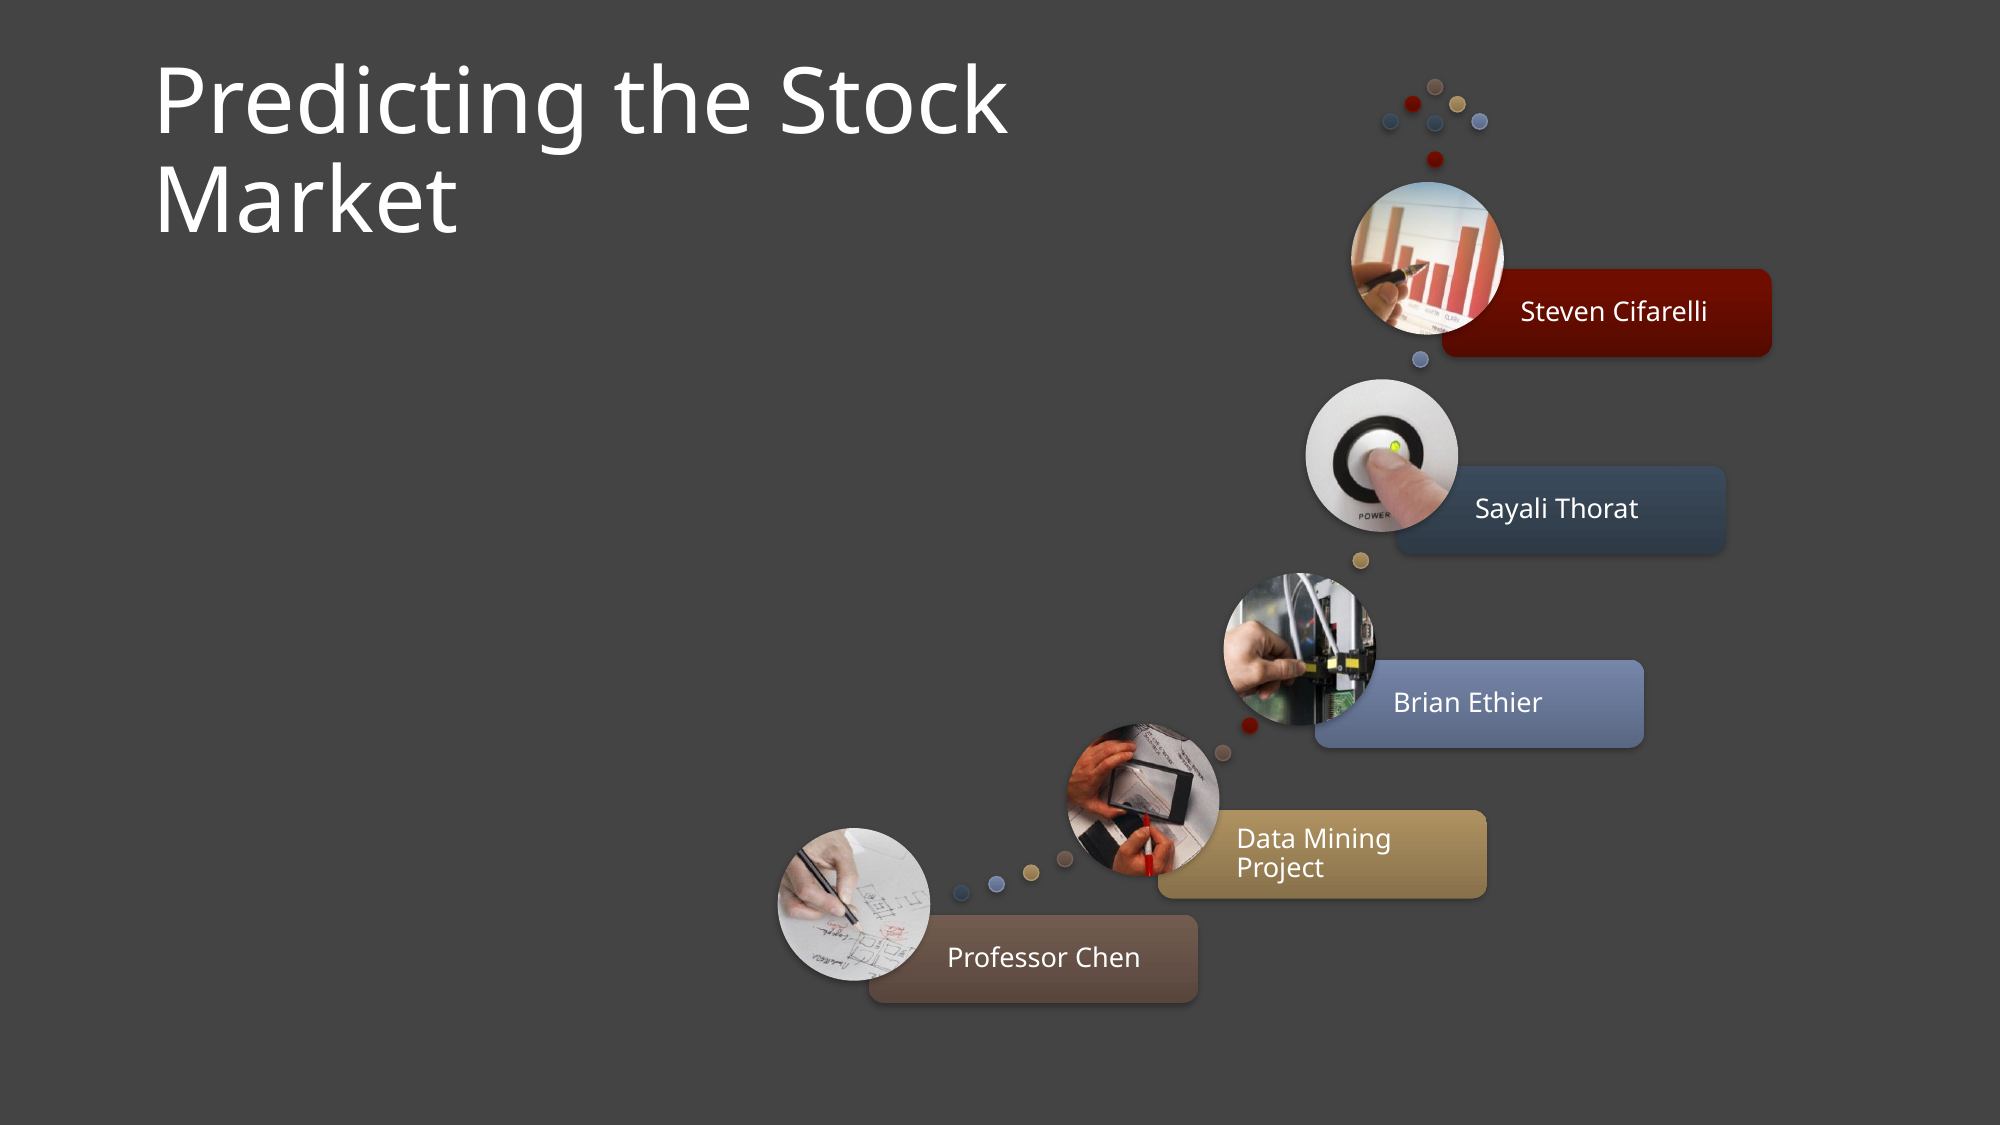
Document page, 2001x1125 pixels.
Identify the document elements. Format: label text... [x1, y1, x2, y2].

title Predicting the Stock Market [137, 45, 647, 263]
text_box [649, 44, 1900, 1038]
